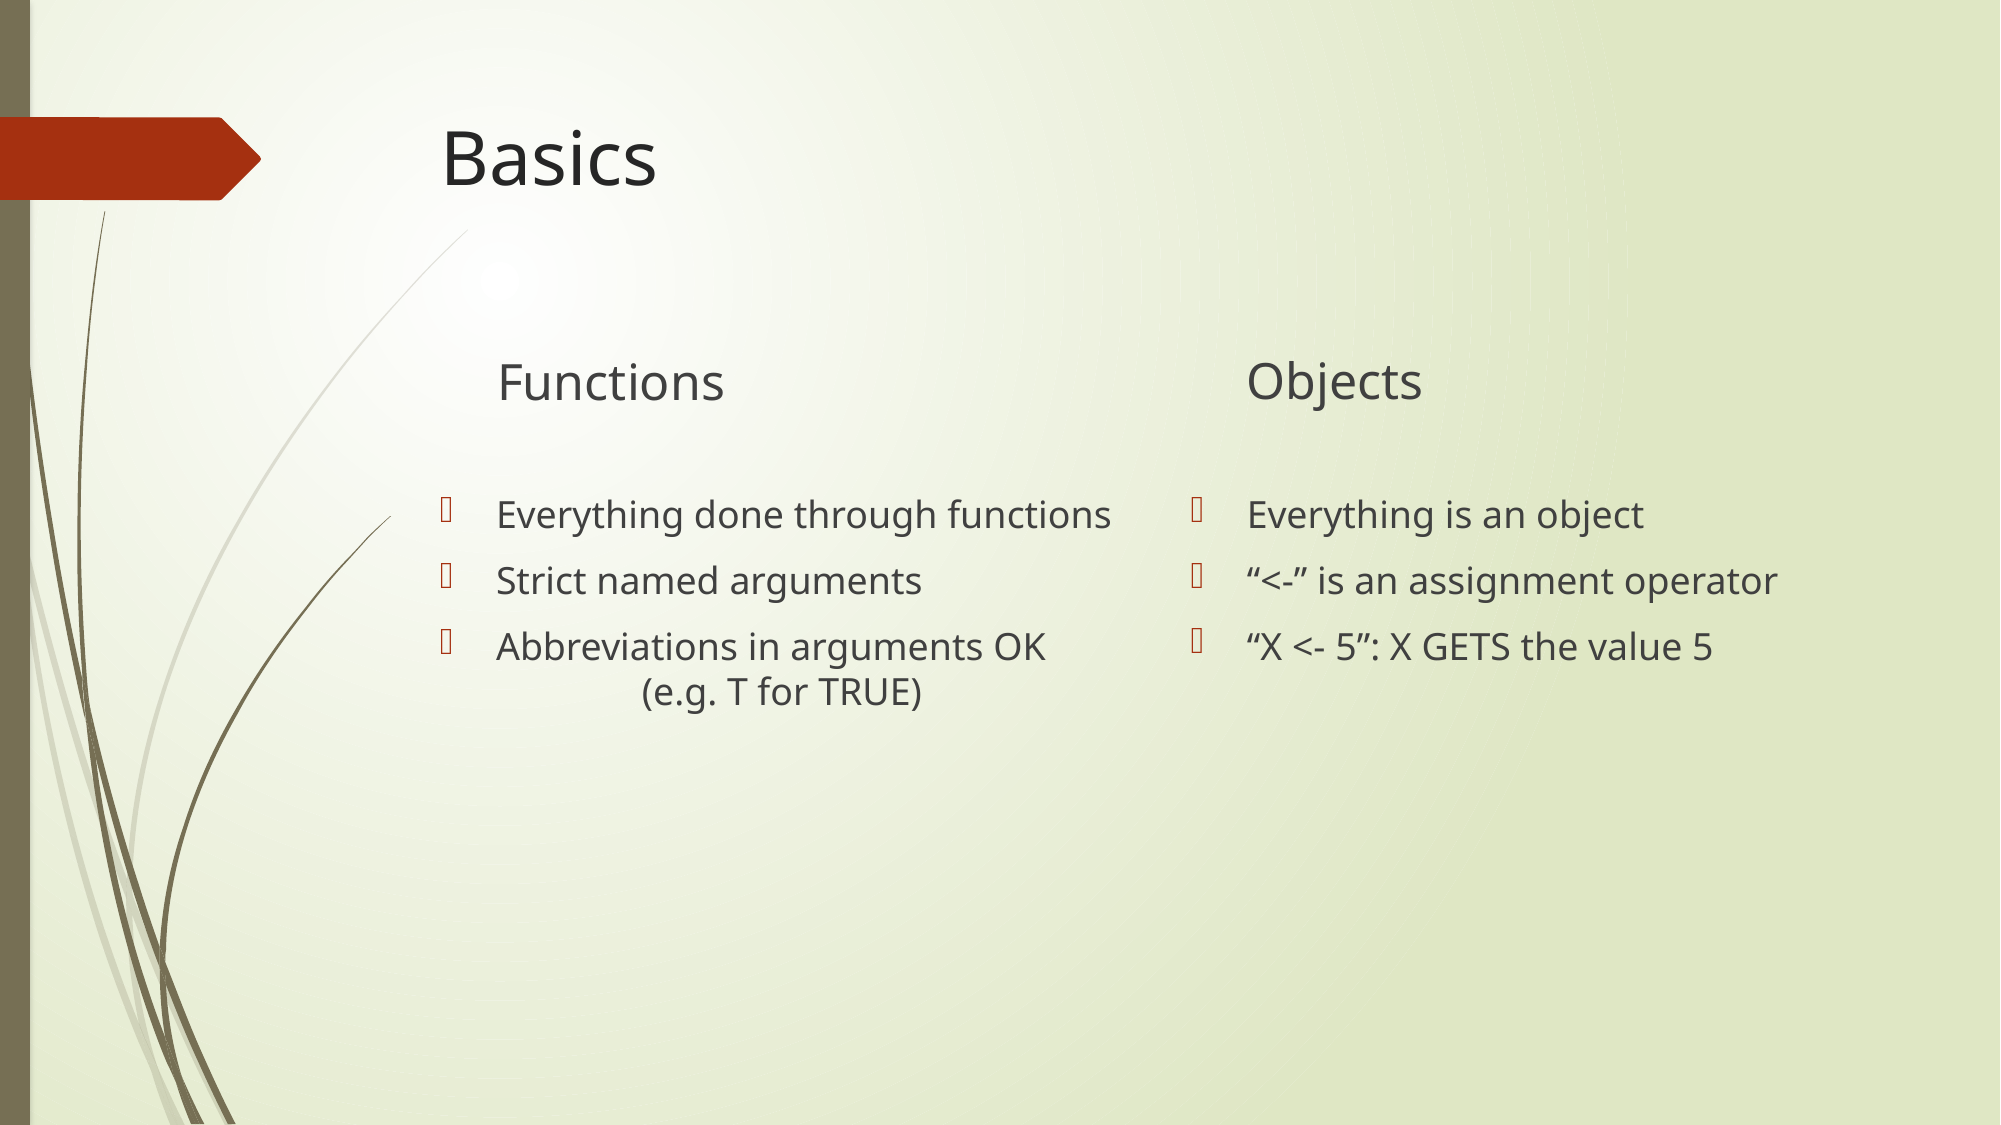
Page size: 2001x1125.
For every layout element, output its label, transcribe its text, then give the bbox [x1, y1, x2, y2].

list Everything is an object “<-” is an assignment operator “X <- 5”: X GETS the value 5 [1175, 417, 1888, 968]
list Objects [1231, 323, 1888, 417]
title Basics [425, 102, 1888, 313]
list Functions [482, 323, 1138, 418]
list Everything done through functions Strict named arguments Abbreviations in arguments OK (e.g. T for TRUE) [424, 418, 1138, 969]
